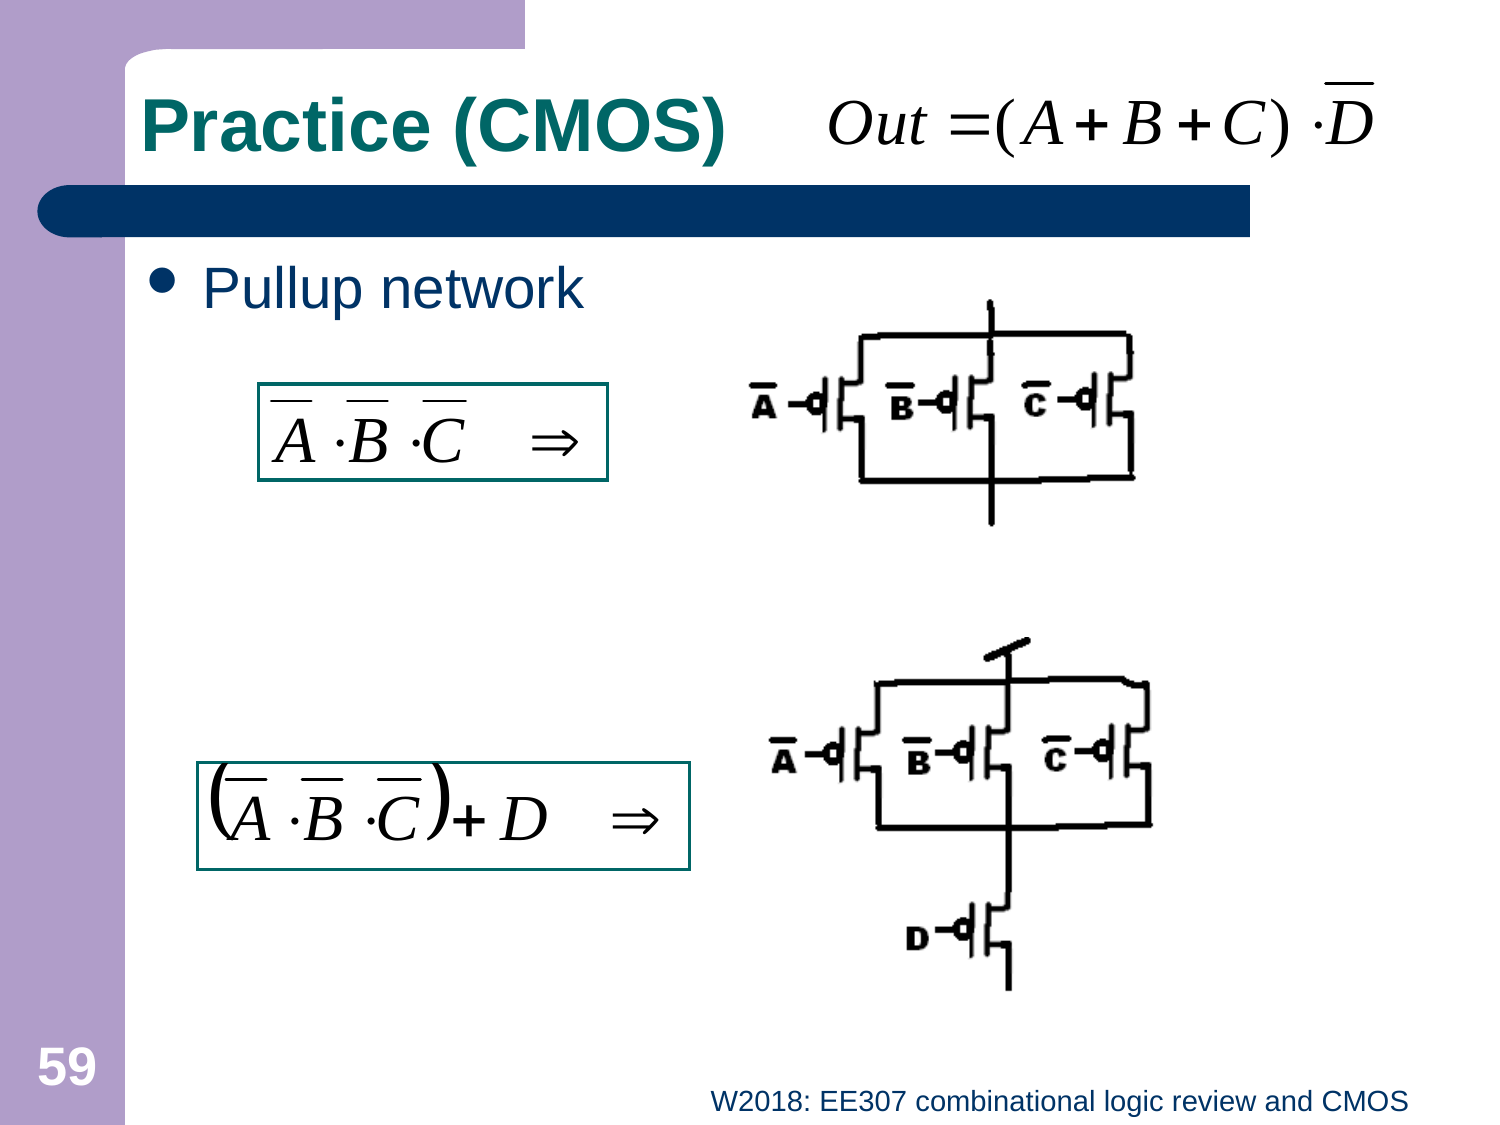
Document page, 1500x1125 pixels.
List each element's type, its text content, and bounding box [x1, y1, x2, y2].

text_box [198, 763, 688, 868]
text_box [259, 385, 607, 479]
title Practice (CMOS) [124, 49, 1426, 176]
list Pullup network [130, 242, 782, 431]
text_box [818, 67, 1385, 173]
footer W2018: EE307 combinational logic review and CMOS [512, 1074, 1426, 1125]
slide_number 59 [0, 1023, 136, 1105]
picture [743, 298, 1151, 537]
picture [766, 637, 1172, 1000]
